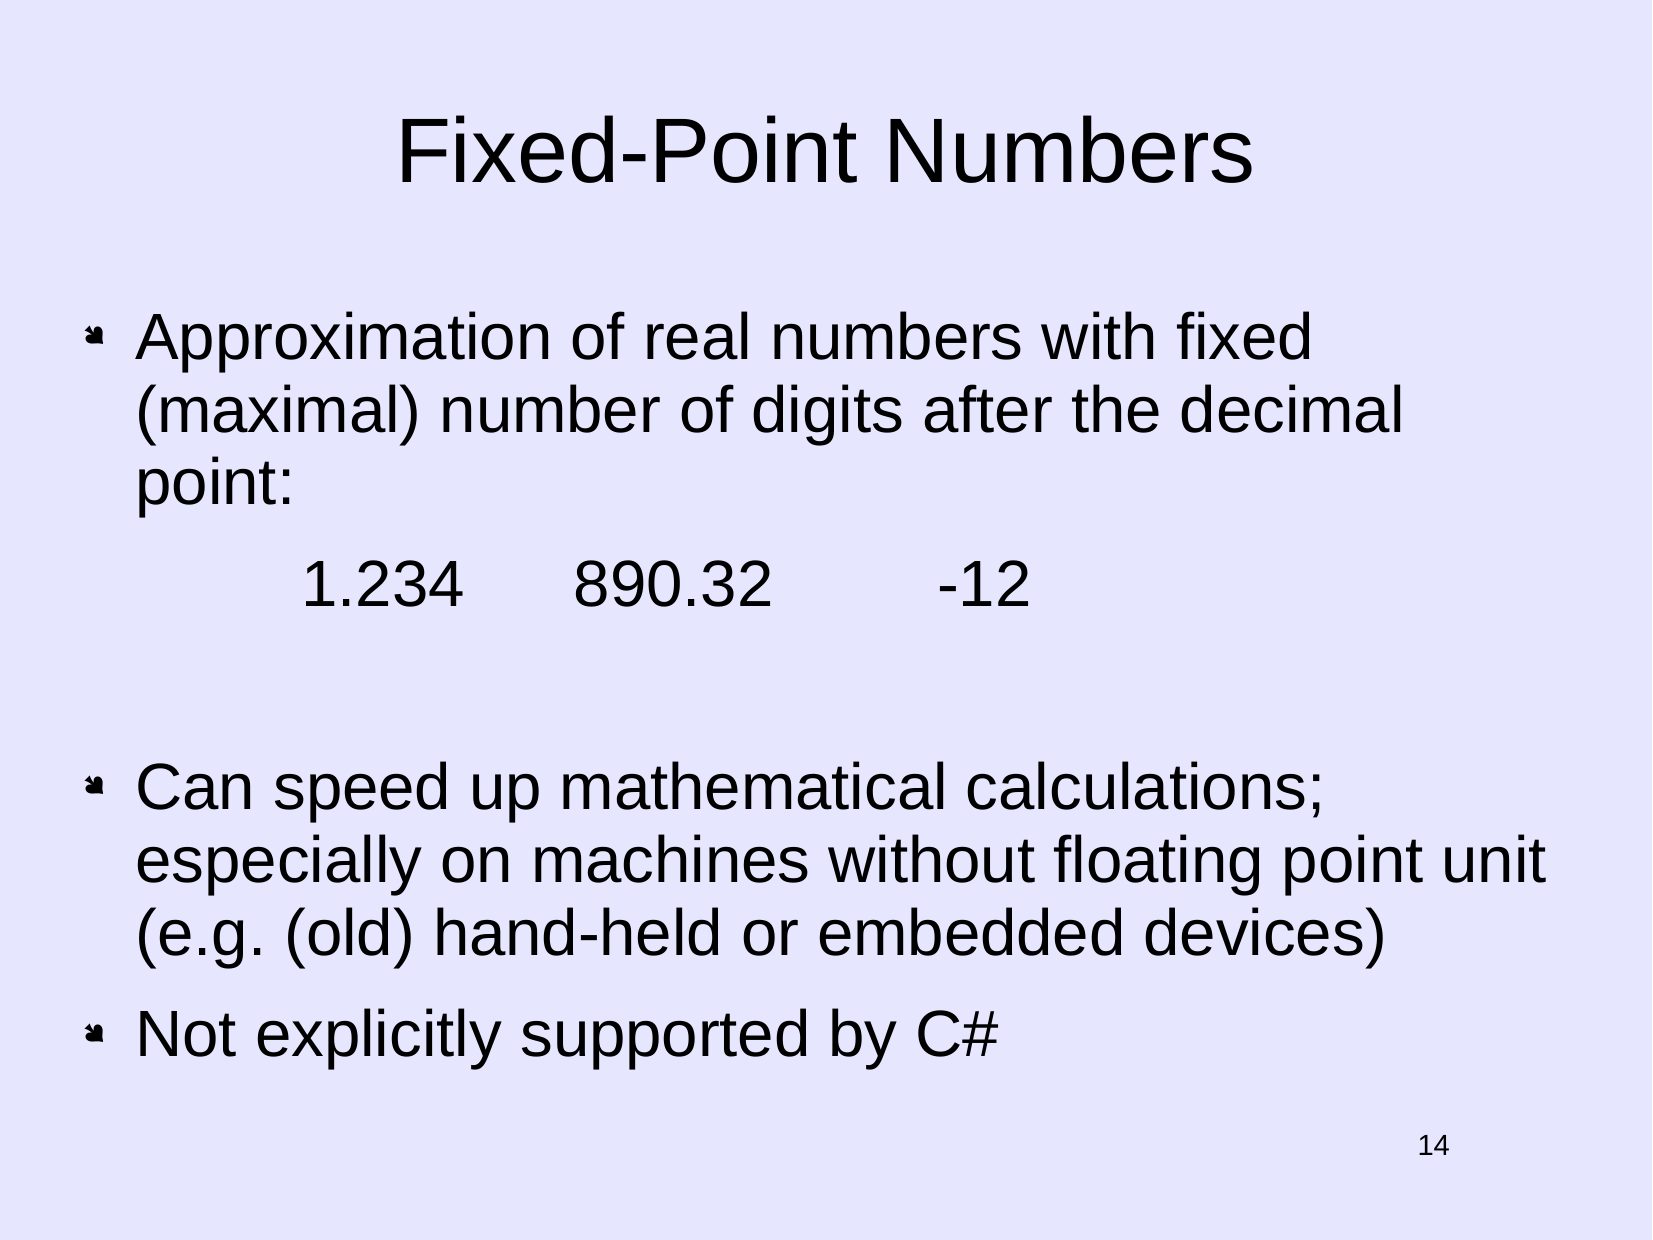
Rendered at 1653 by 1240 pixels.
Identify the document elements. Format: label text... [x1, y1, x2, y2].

slide_number 14 [1416, 1129, 1568, 1173]
title Fixed-Point Numbers [82, 56, 1570, 249]
list Approximation of real numbers with fixed (maximal) number of digits after the decimal point: 1.234 890.32 -12 Can speed up mathematical calculations; especially on machines without floating point unit (e.g. (old) hand-held or embedded devices) Not explicitly supported by C# [82, 300, 1570, 1078]
